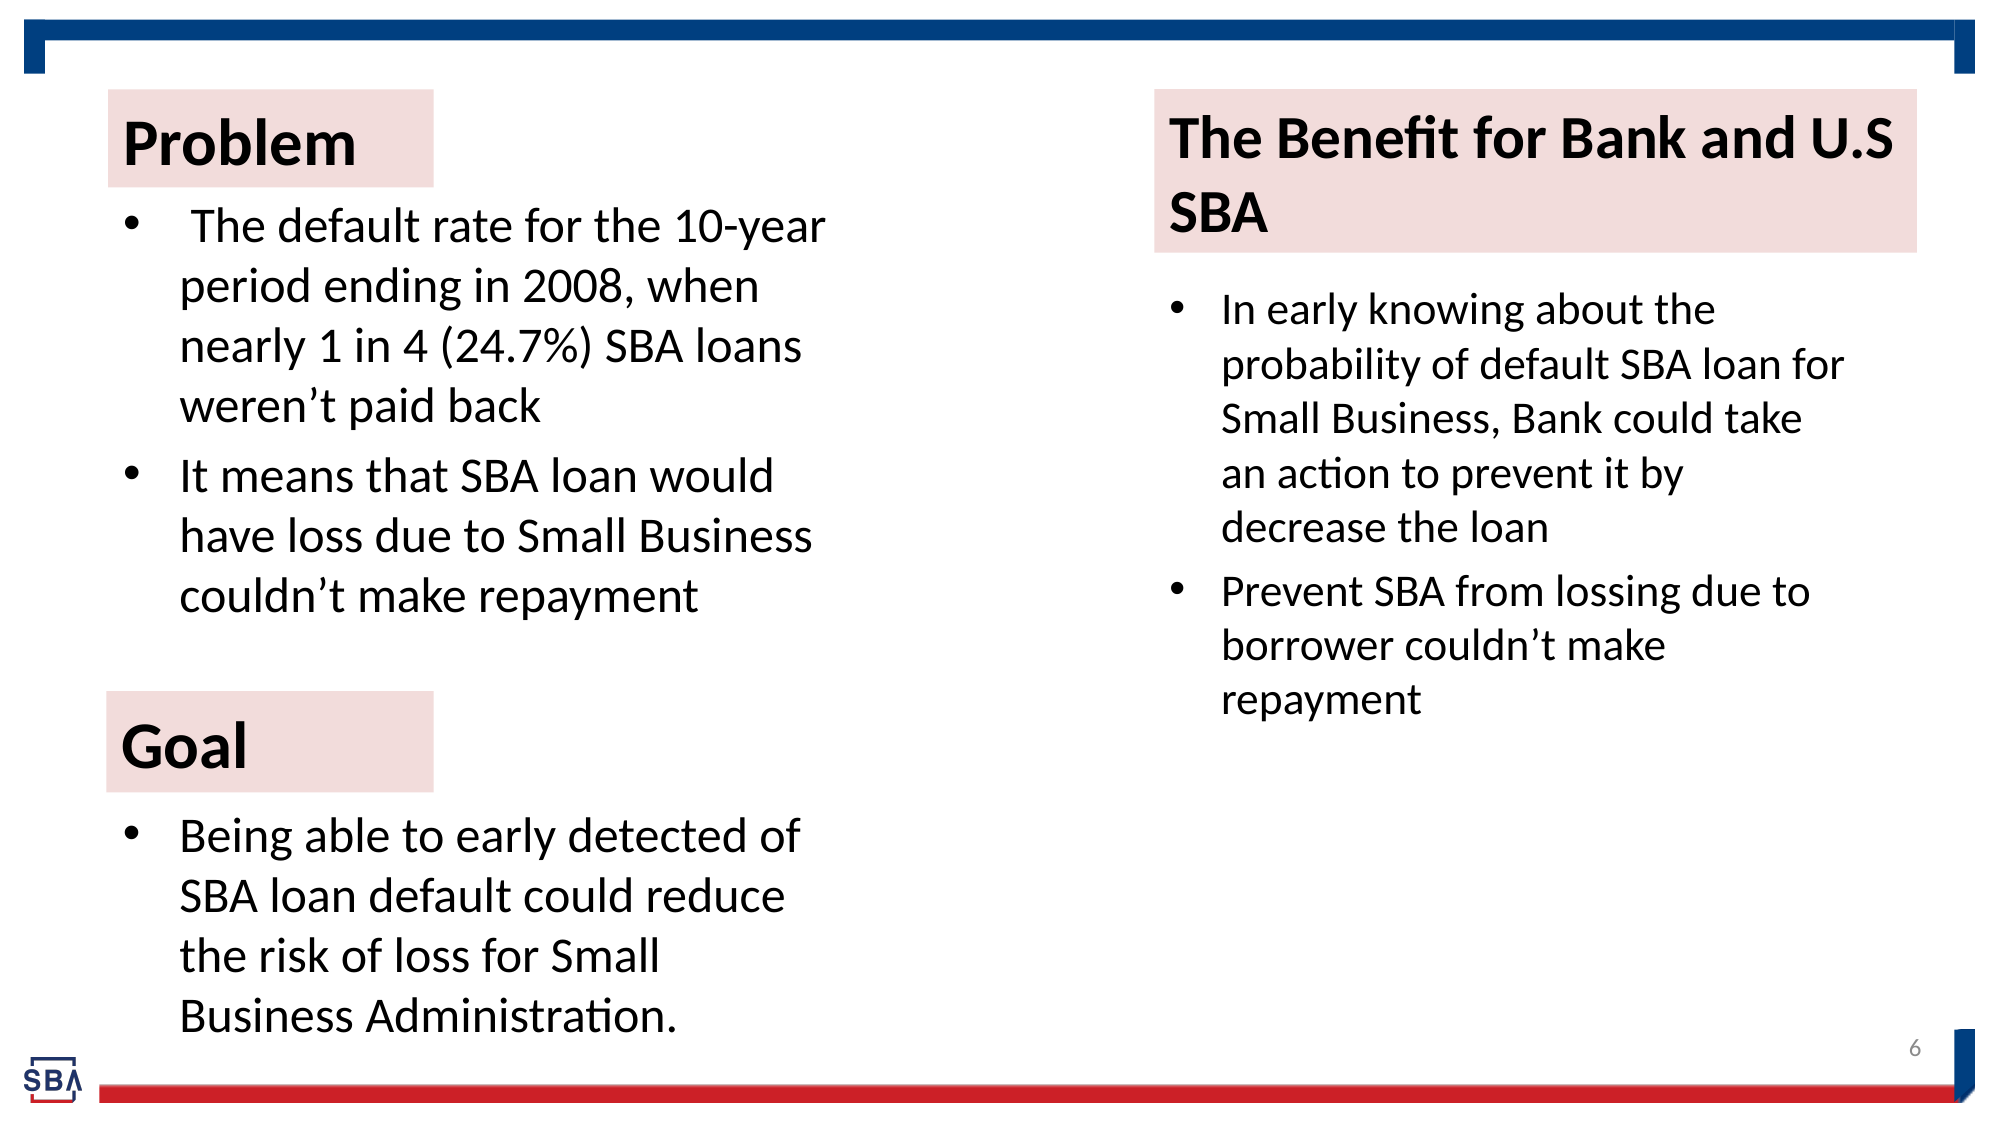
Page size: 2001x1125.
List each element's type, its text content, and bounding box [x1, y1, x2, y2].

text_box Goal [106, 691, 434, 793]
text_box The Benefit for Bank and U.S SBA [1154, 89, 1917, 253]
list The default rate for the 10-year period ending in 2008, when nearly 1 in 4 (24.7%) SBA loans weren’t paid back It means that SBA loan would have loss due to Small Business couldn’t make repayment [108, 185, 871, 692]
text_box [9, 1012, 108, 1117]
title Problem [108, 89, 434, 188]
text_box Being able to early detected of SBA loan default could reduce the risk of loss for Small Business Administration. [108, 794, 846, 1125]
slide_number 6 [1486, 1016, 1937, 1076]
text_box In early knowing about the probability of default SBA loan for Small Business, Bank could take an action to prevent it by decrease the loan Prevent SBA from lossing due to borrower couldn’t make repayment [1154, 271, 1866, 735]
